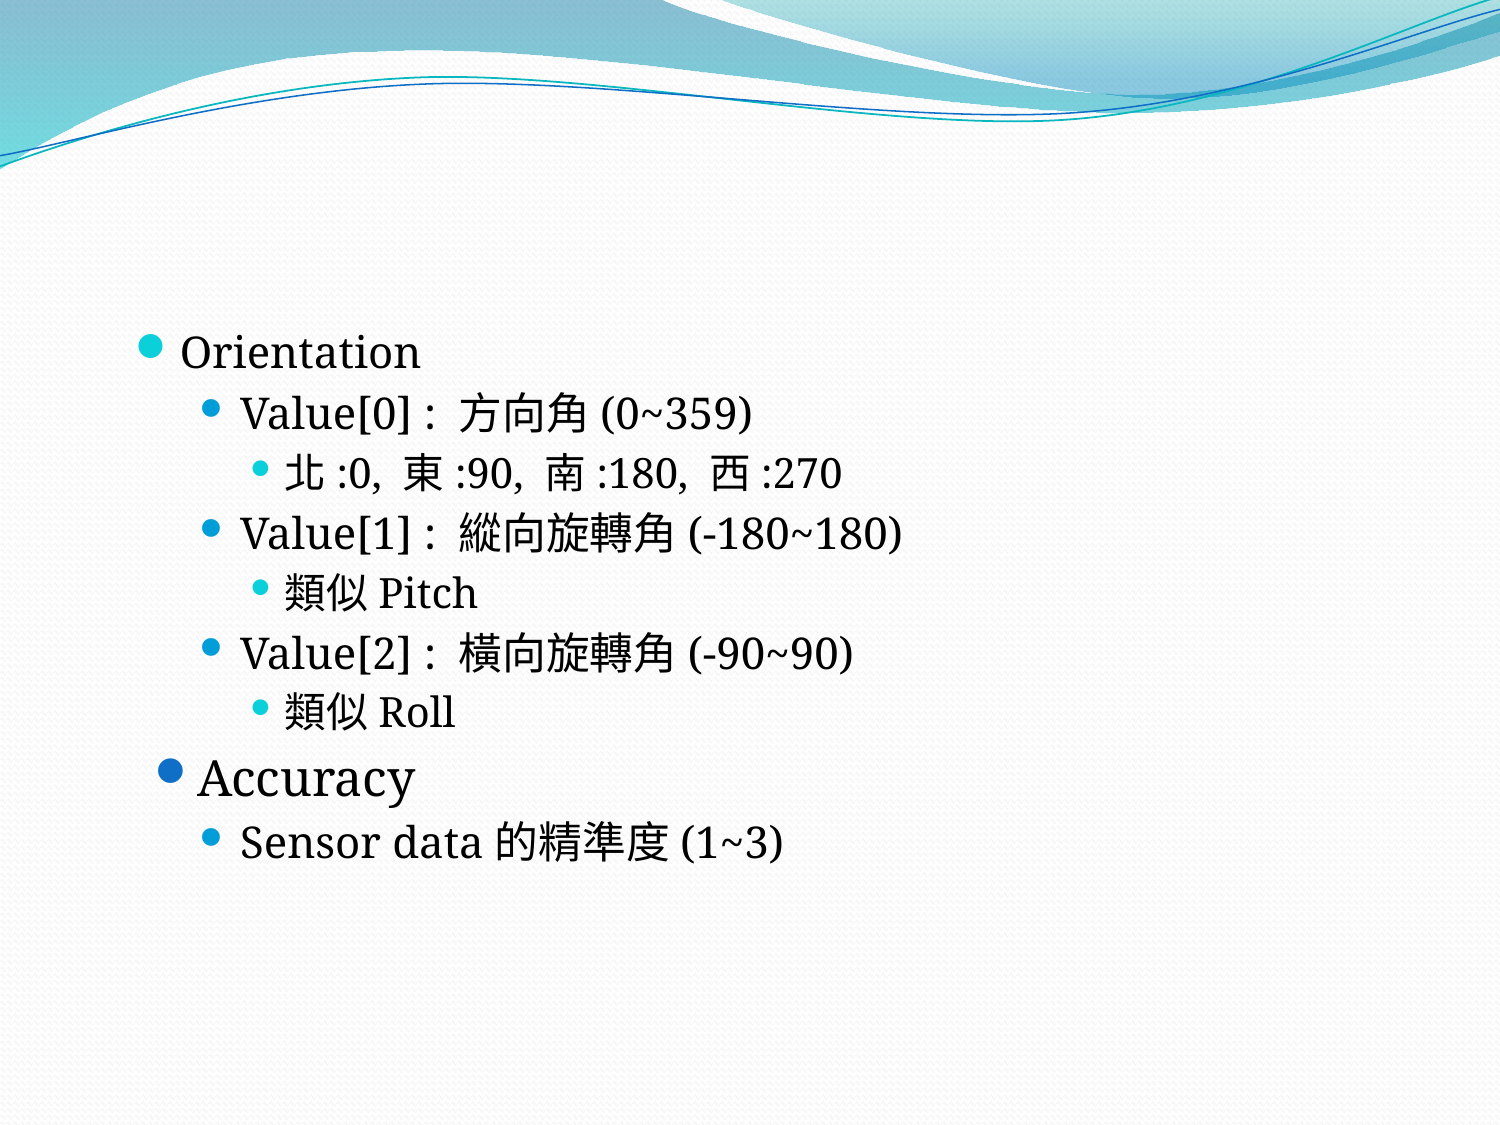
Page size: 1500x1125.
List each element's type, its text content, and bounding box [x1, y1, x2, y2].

list Orientation Value[0] : 方向角(0~359) 北:0, 東:90, 南:180, 西:270 Value[1] : 縱向旋轉角(-180~180) 類似Pitch Value[2] : 橫向旋轉角(-90~90) 類似Roll Accuracy Sensor data的精準度(1~3) [74, 317, 1426, 1038]
